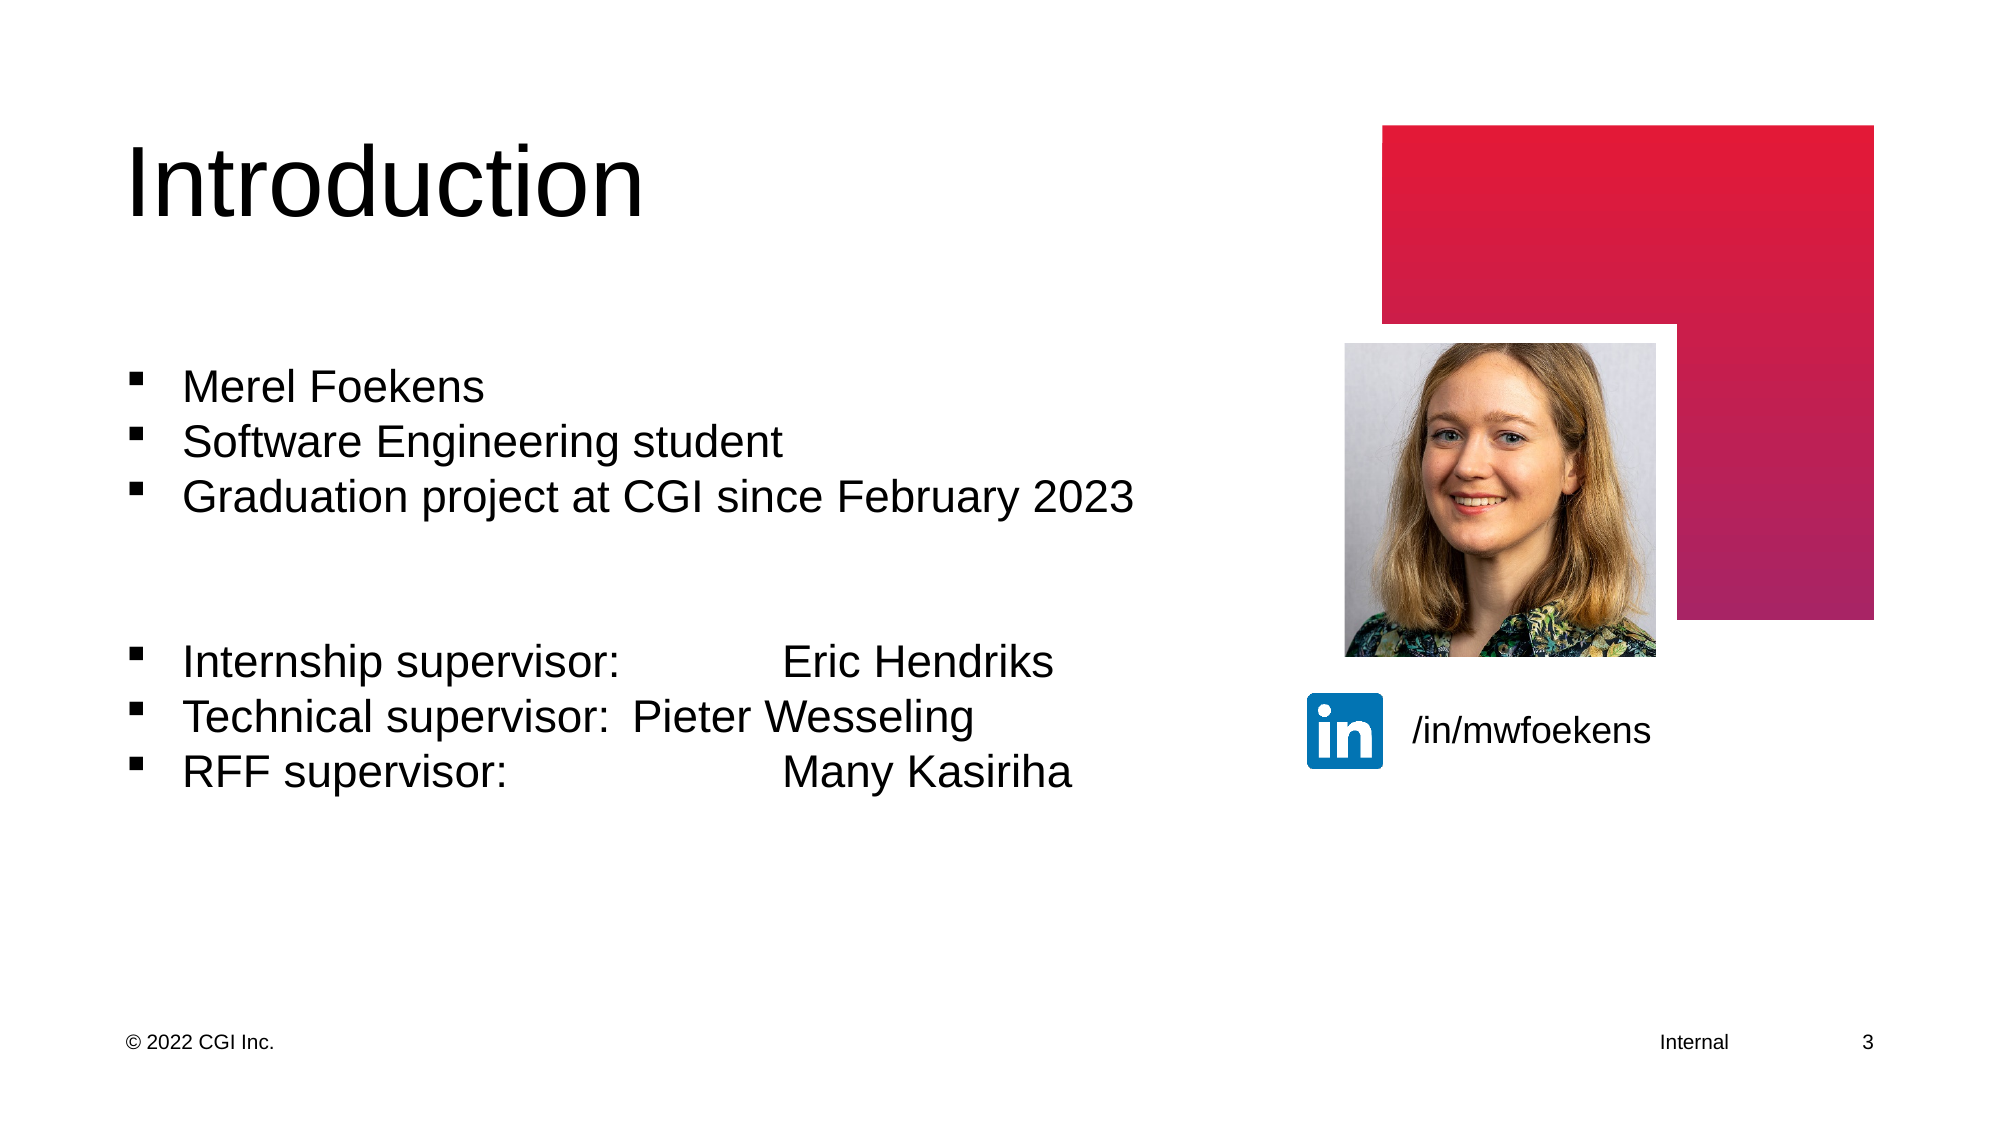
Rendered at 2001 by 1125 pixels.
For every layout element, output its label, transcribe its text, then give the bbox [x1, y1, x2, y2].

picture [1344, 343, 1656, 657]
picture [1306, 692, 1383, 769]
text_box /in/mwfoekens [1412, 705, 1690, 769]
slide_number 3 [1831, 1027, 1875, 1056]
title Introduction [124, 116, 1033, 221]
list Merel Foekens Software Engineering student Graduation project at CGI since February 2023 Internship supervisor: Eric Hendriks Technical supervisor: Pieter Wesseling RFF supervisor: Many Kasiriha [125, 357, 1277, 956]
